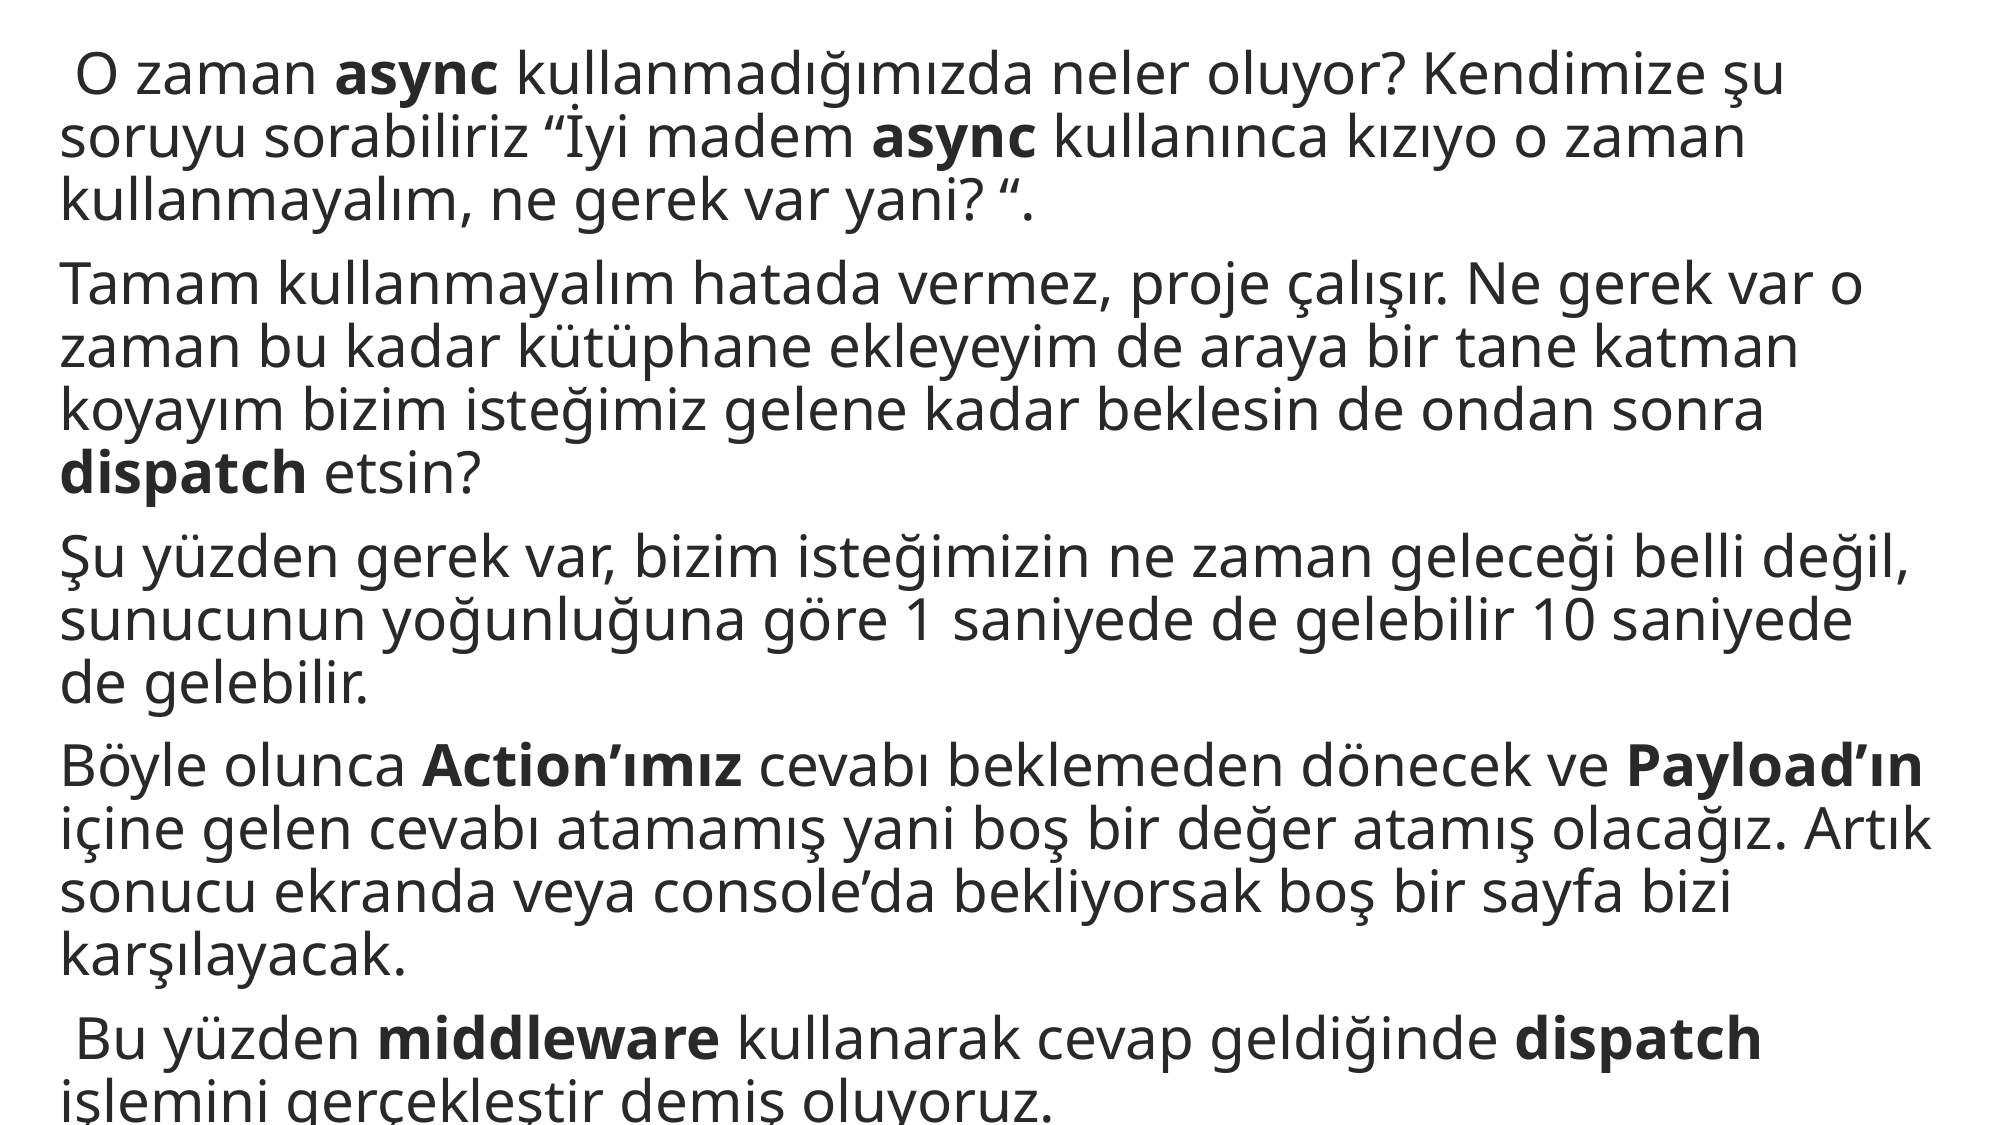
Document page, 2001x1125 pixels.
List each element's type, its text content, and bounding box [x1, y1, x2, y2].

list O zaman async kullanmadığımızda neler oluyor? Kendimize şu soruyu sorabiliriz “İyi madem async kullanınca kızıyo o zaman kullanmayalım, ne gerek var yani? “. Tamam kullanmayalım hatada vermez, proje çalışır. Ne gerek var o zaman bu kadar kütüphane ekleyeyim de araya bir tane katman koyayım bizim isteğimiz gelene kadar beklesin de ondan sonra dispatch etsin? Şu yüzden gerek var, bizim isteğimizin ne zaman geleceği belli değil, sunucunun yoğunluğuna göre 1 saniyede de gelebilir 10 saniyede de gelebilir. Böyle olunca Action’ımız cevabı beklemeden dönecek ve Payload’ın içine gelen cevabı atamamış yani boş bir değer atamış olacağız. Artık sonucu ekranda veya console’da bekliyorsak boş bir sayfa bizi karşılayacak. Bu yüzden middleware kullanarak cevap geldiğinde dispatch işlemini gerçekleştir demiş oluyoruz. [44, 37, 1952, 1093]
